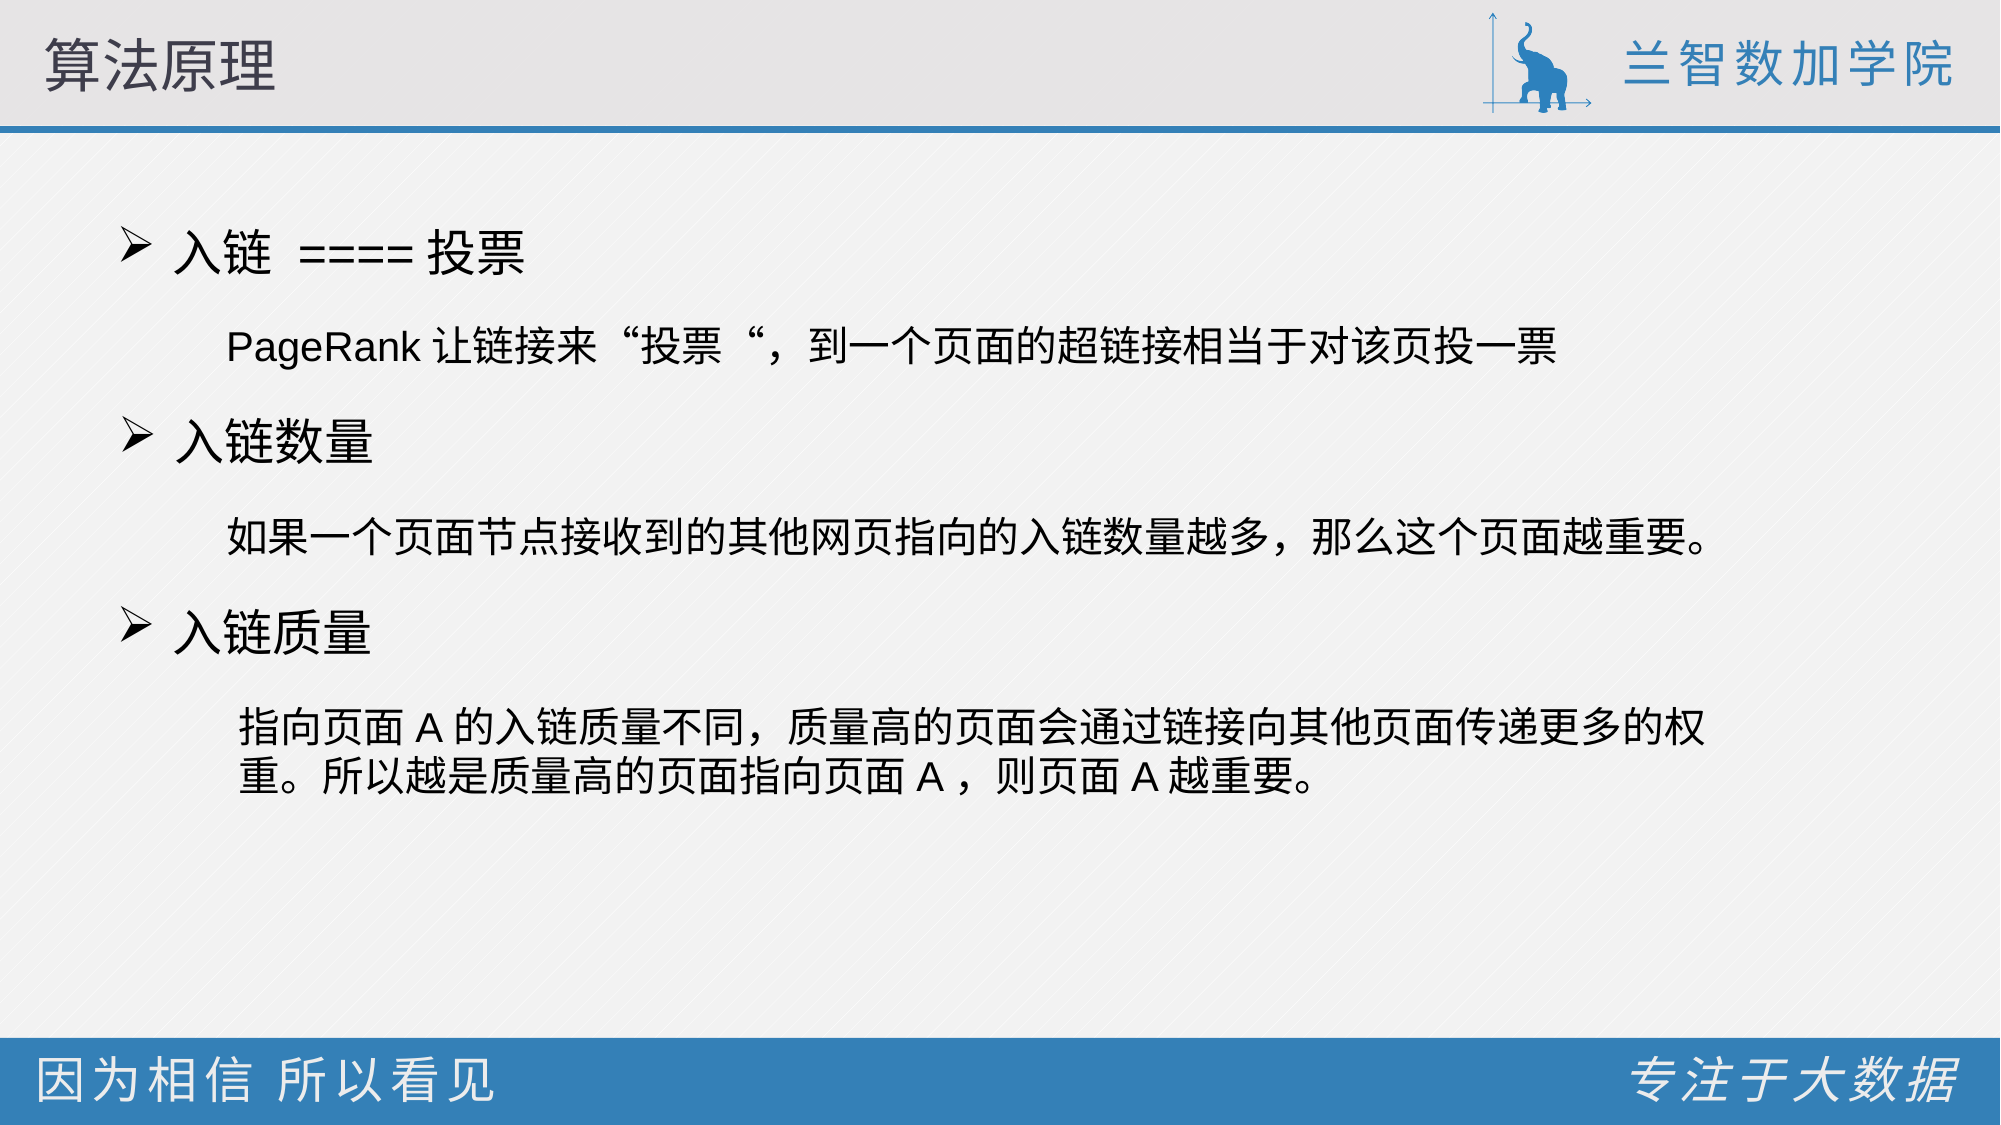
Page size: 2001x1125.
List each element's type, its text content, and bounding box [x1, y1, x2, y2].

title 算法原理 [29, 29, 766, 103]
text_box 入链 ====投票 [101, 218, 571, 289]
text_box 指向页面A的入链质量不同，质量高的页面会通过链接向其他页面传递更多的权重。所以越是质量高的页面指向页面A，则页面A越重要。 [223, 693, 1730, 858]
text_box 如果一个页面节点接收到的其他网页指向的入链数量越多，那么这个页面越重要。 [211, 503, 1709, 569]
text_box PageRank让链接来“投票“，到一个页面的超链接相当于对该页投一票 [211, 312, 1730, 378]
text_box 入链质量 [101, 593, 423, 669]
picture [1483, 12, 1592, 113]
text_box 入链数量 [103, 403, 390, 478]
